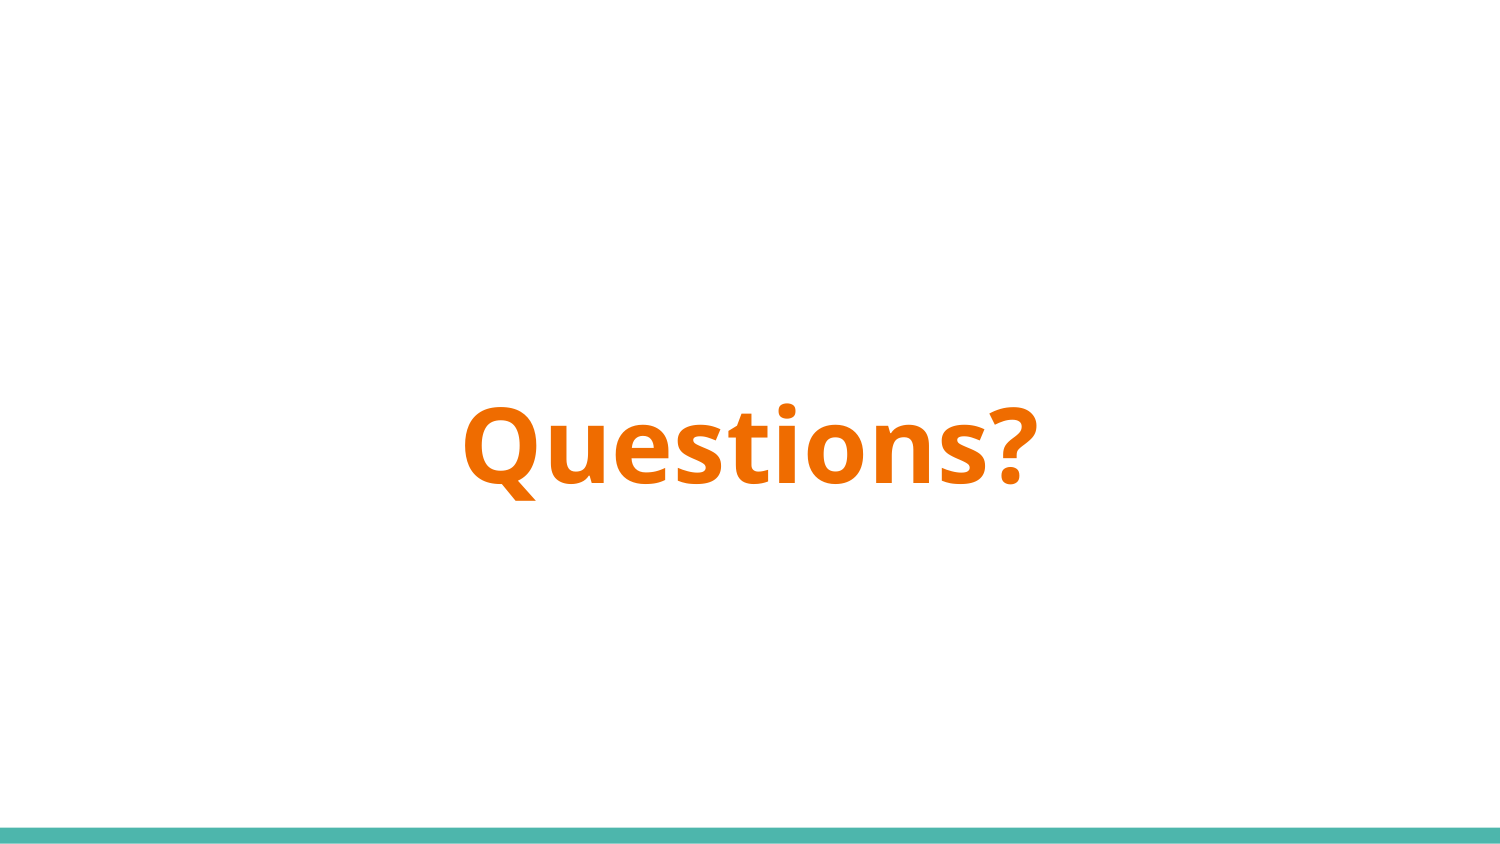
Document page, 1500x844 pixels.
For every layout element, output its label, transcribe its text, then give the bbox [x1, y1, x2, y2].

title Questions? [51, 363, 1449, 811]
